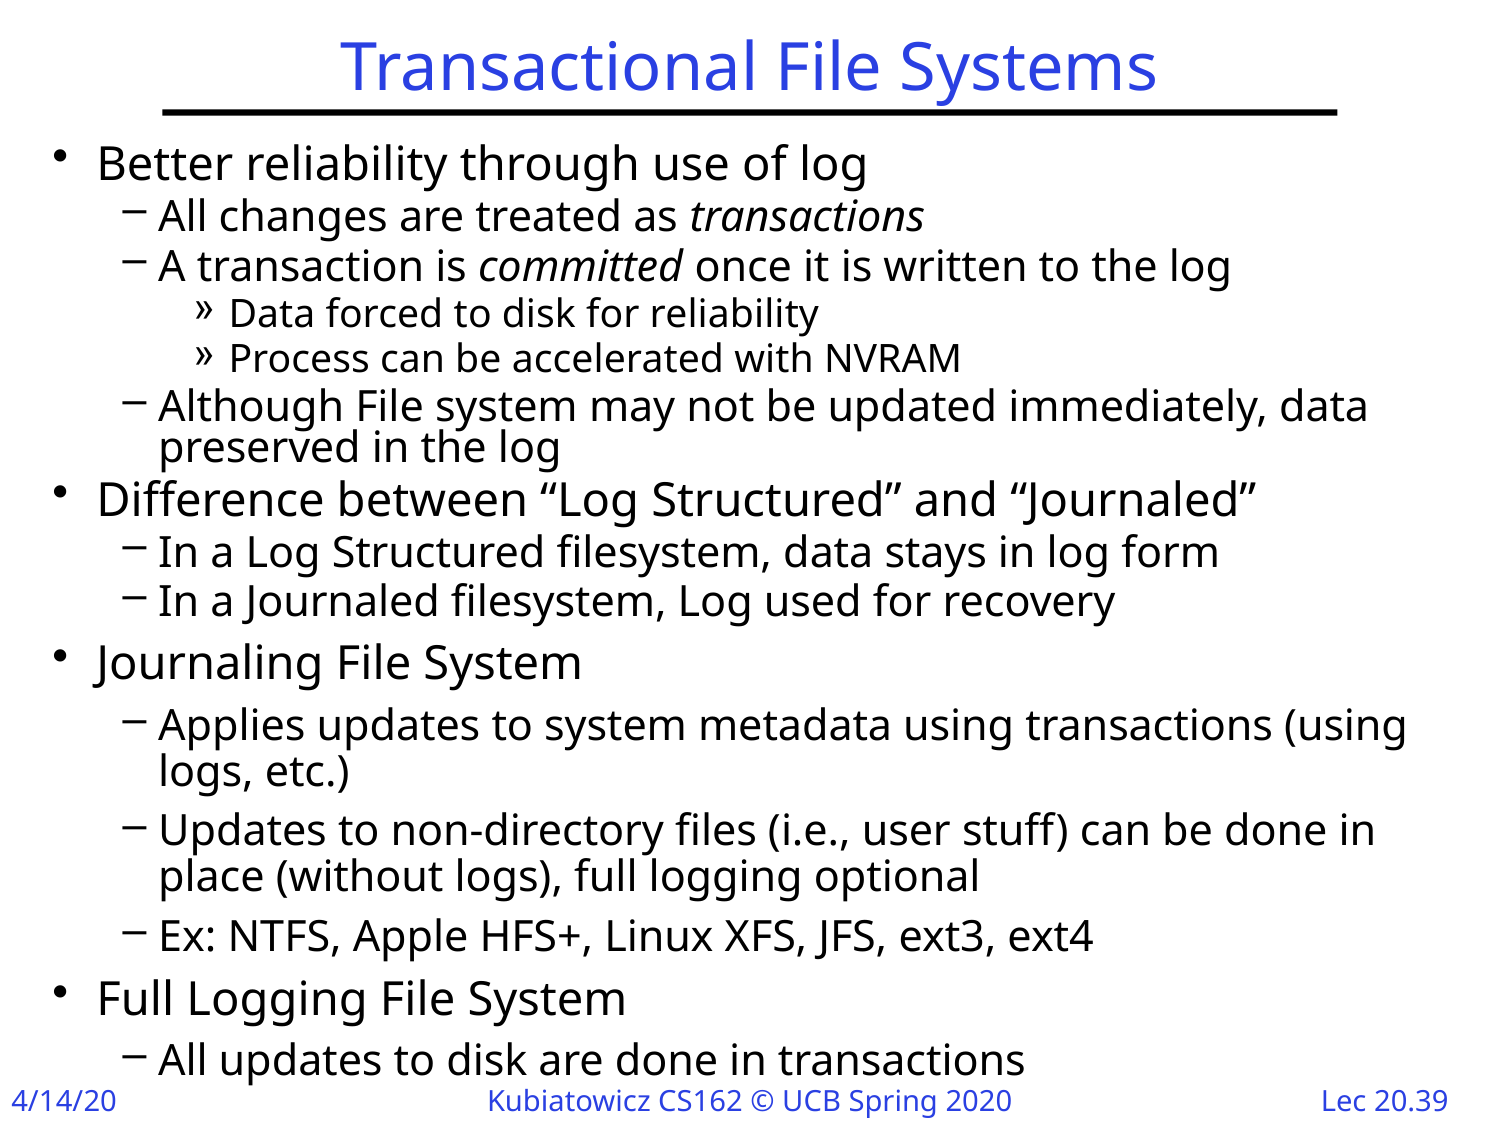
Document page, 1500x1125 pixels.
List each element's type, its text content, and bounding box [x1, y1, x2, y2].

list Better reliability through use of log All changes are treated as transactions A transaction is committed once it is written to the log Data forced to disk for reliability Process can be accelerated with NVRAM Although File system may not be updated immediately, data preserved in the log Difference between “Log Structured” and “Journaled” In a Log Structured filesystem, data stays in log form In a Journaled filesystem, Log used for recovery Journaling File System Applies updates to system metadata using transactions (using logs, etc.) Updates to non-directory files (i.e., user stuff) can be done in place (without logs), full logging optional Ex: NTFS, Apple HFS+, Linux XFS, JFS, ext3, ext4 Full Logging File System All updates to disk are done in transactions [37, 137, 1475, 1100]
title Transactional File Systems [162, 24, 1338, 113]
